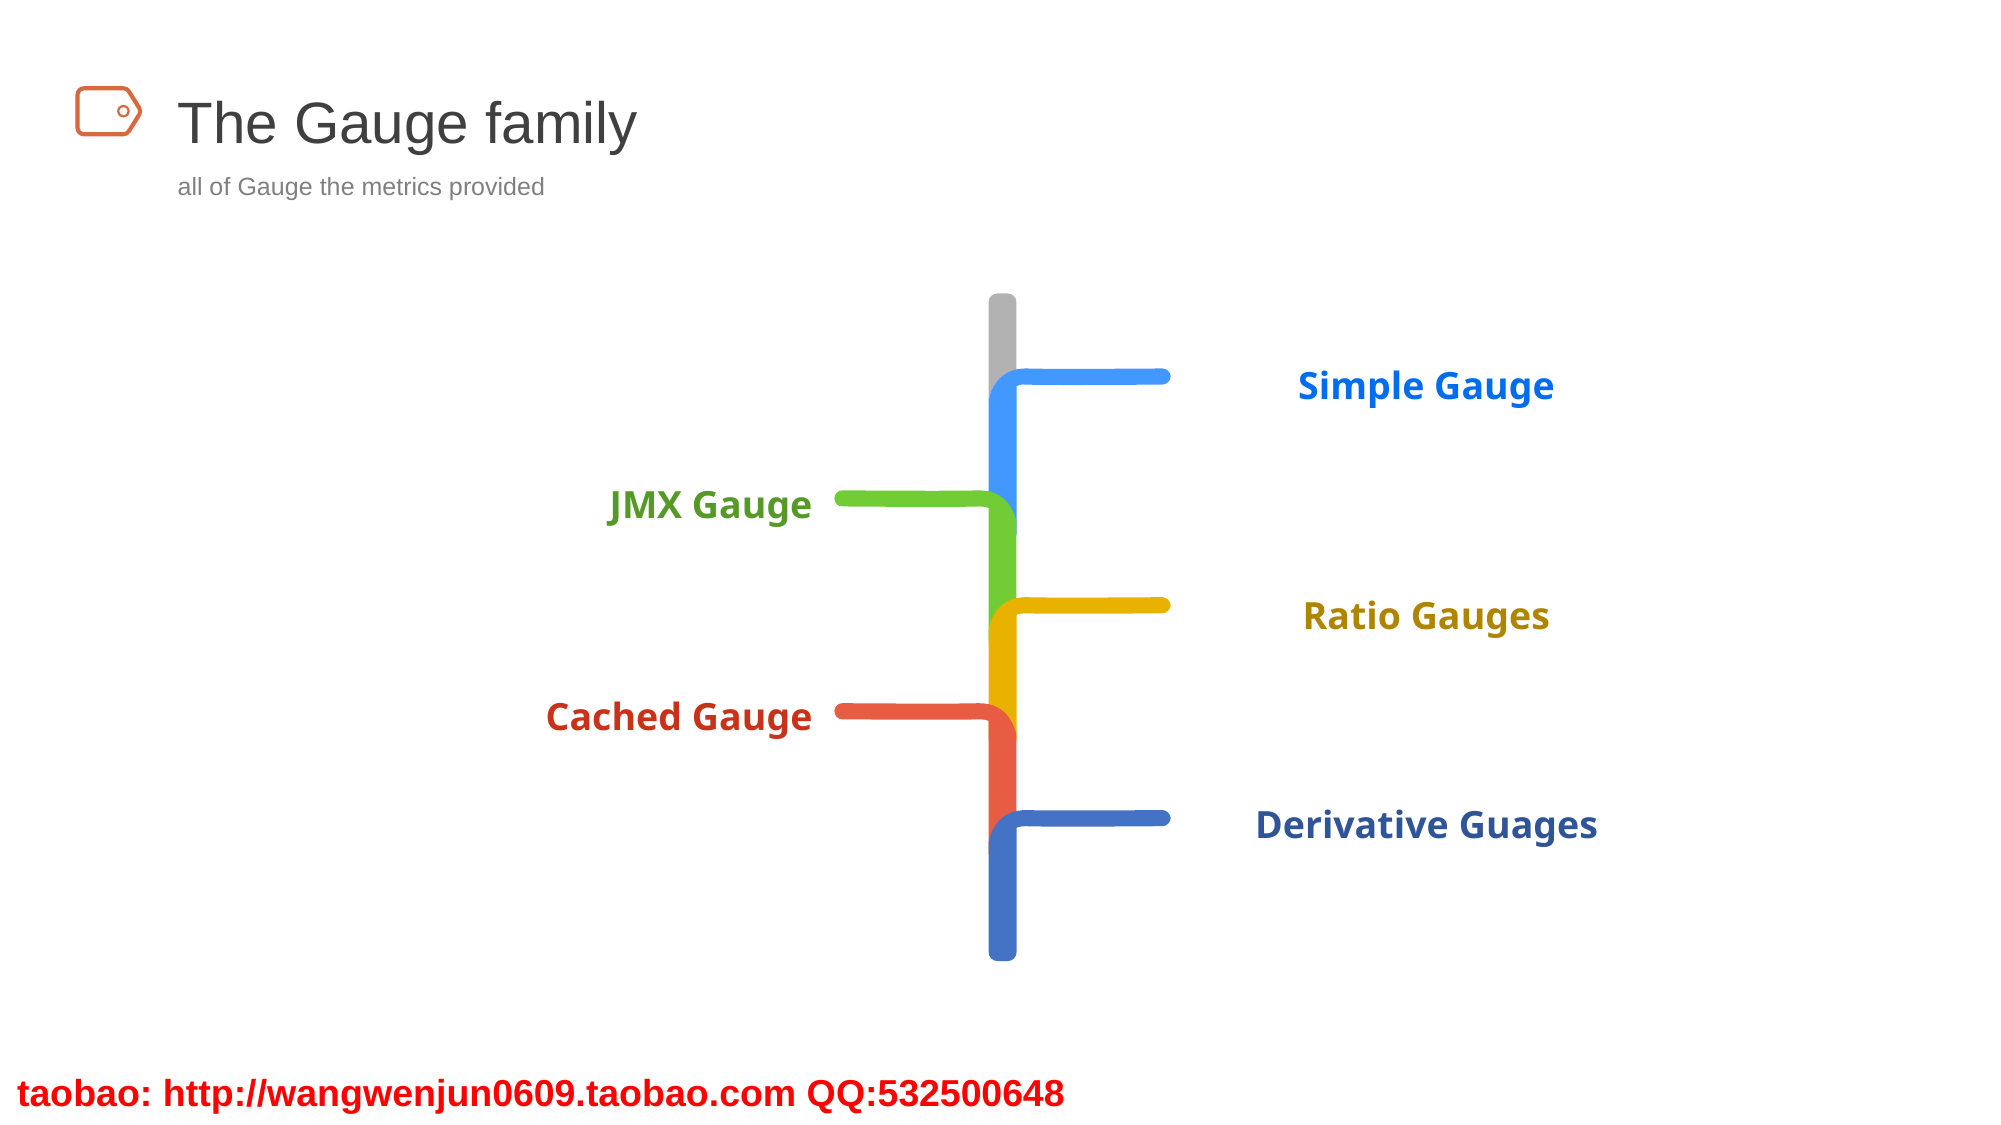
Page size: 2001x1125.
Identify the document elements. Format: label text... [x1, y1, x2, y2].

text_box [988, 573, 1661, 749]
text_box [75, 86, 143, 137]
text_box The Gauge family [162, 64, 1344, 161]
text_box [988, 343, 1661, 536]
text_box [988, 293, 1017, 343]
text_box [988, 783, 1661, 962]
text_box [117, 104, 130, 118]
text_box all of Gauge the metrics provided [162, 161, 1344, 213]
text_box taobao: http://wangwenjun0609.taobao.com QQ:532500648 [2, 1061, 1998, 1122]
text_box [344, 674, 1017, 855]
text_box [344, 462, 1017, 643]
